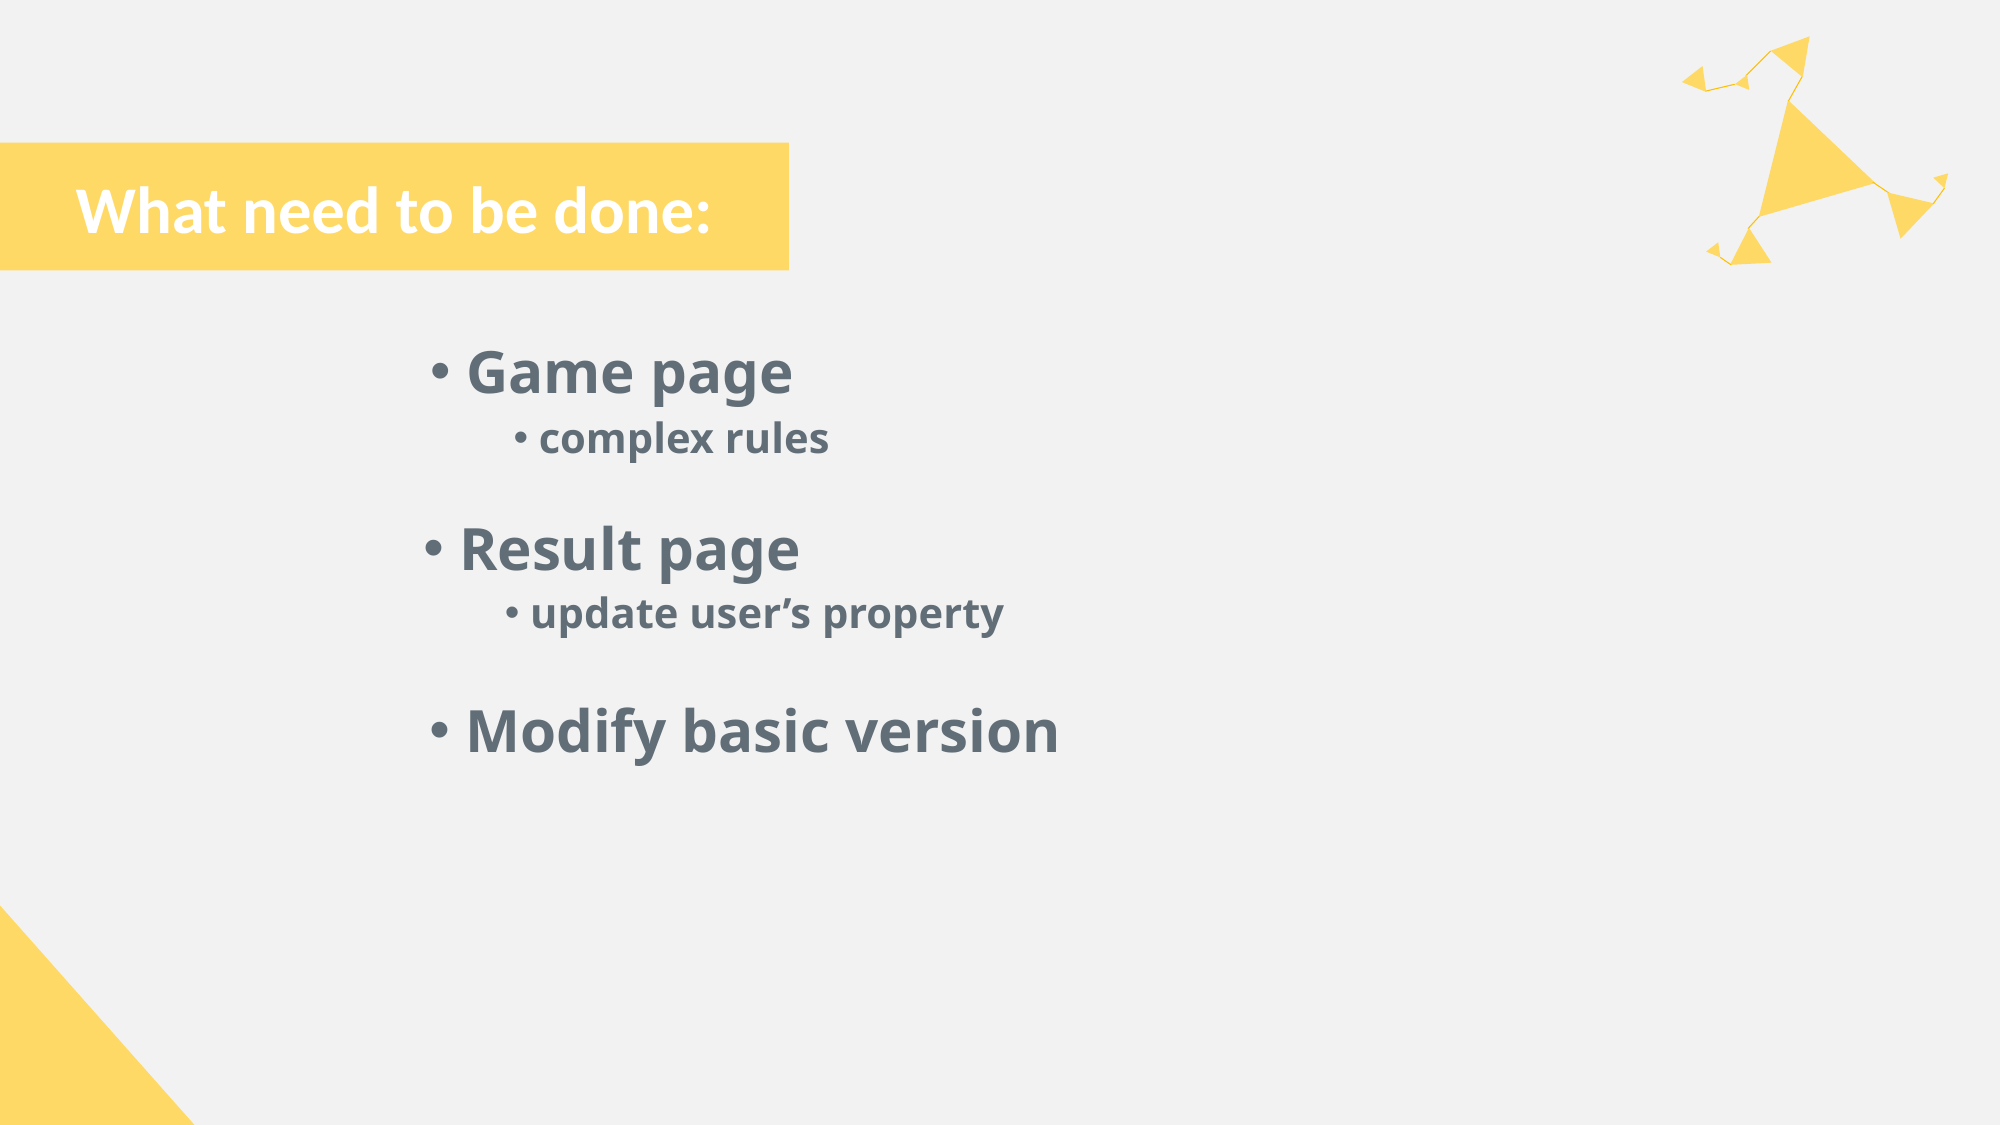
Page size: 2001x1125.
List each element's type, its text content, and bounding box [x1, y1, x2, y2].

text_box Game page [415, 328, 809, 413]
text_box update user’s property [490, 579, 1020, 644]
text_box complex rules [498, 404, 856, 470]
text_box [0, 903, 196, 1125]
text_box Modify basic version [414, 687, 1076, 772]
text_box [1679, 31, 1934, 255]
text_box Result page [408, 504, 816, 590]
text_box What need to be done: [0, 142, 790, 271]
